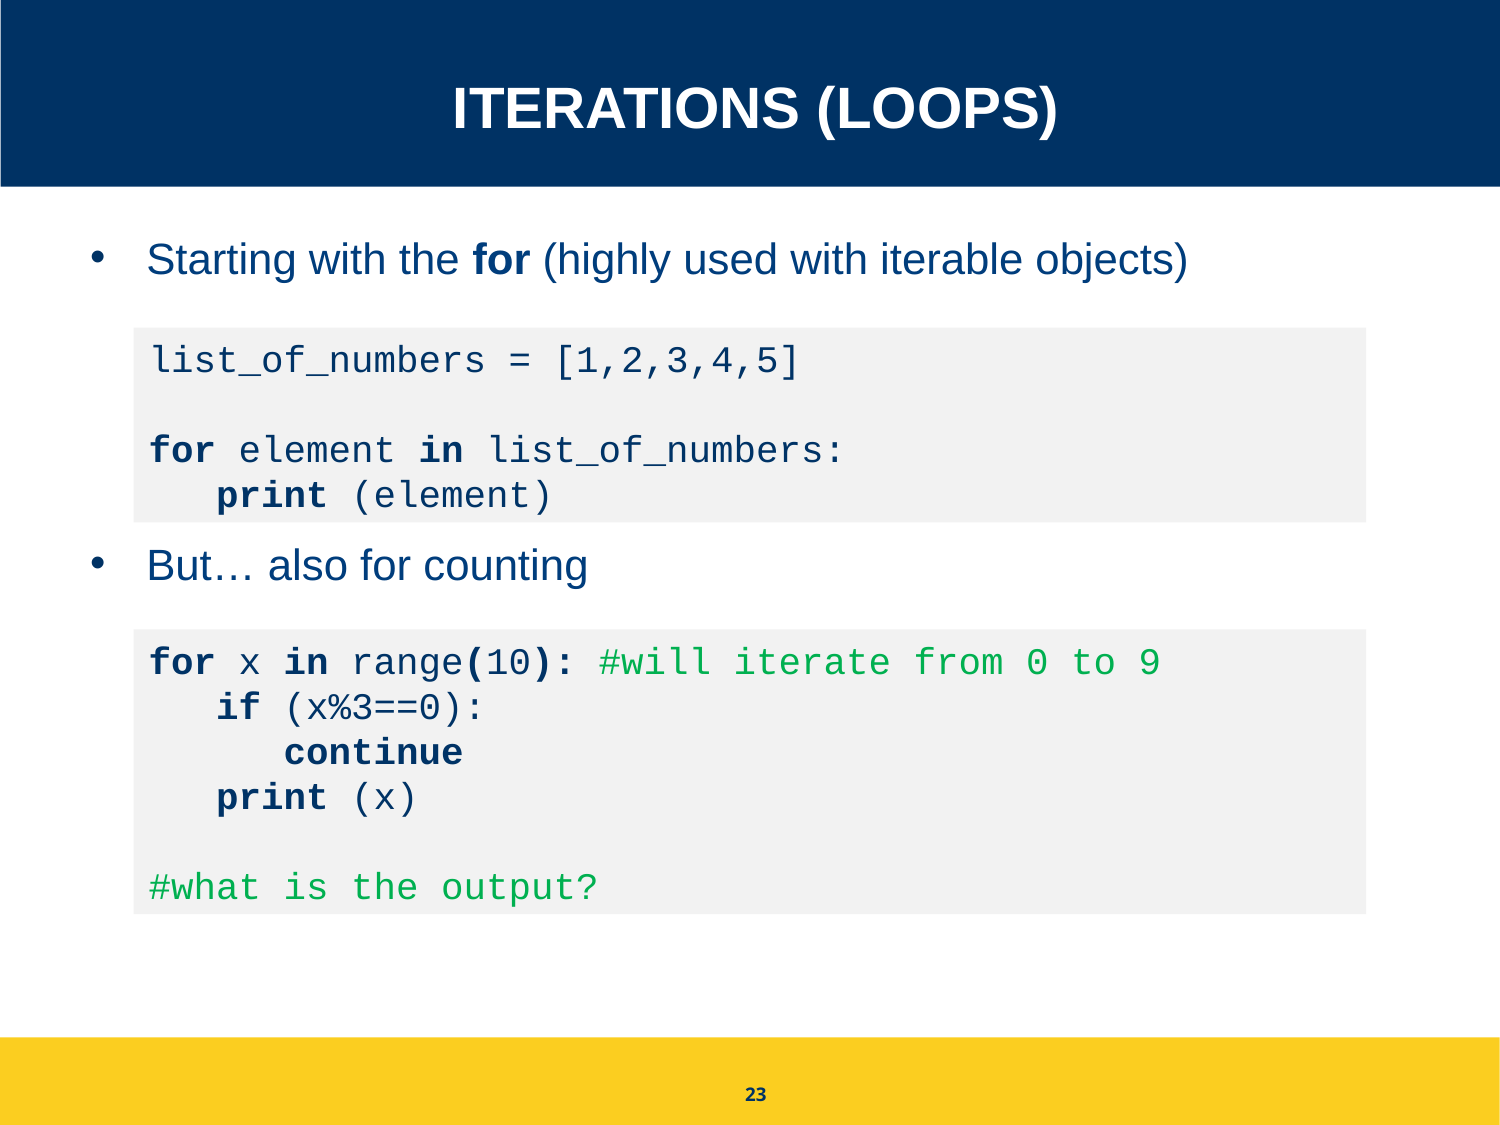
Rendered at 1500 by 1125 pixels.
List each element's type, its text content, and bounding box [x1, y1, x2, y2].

slide_number 23 [599, 1074, 913, 1125]
text_box list_of_numbers = [1,2,3,4,5] for element in list_of_numbers: print (element) [133, 327, 1367, 523]
list Starting with the for (highly used with iterable objects) But… also for counting [74, 222, 1438, 959]
title Iterations (Loops) [74, 23, 1438, 187]
text_box for x in range(10): #will iterate from 0 to 9 if (x%3==0): continue print (x) #what is the output? [133, 629, 1367, 915]
